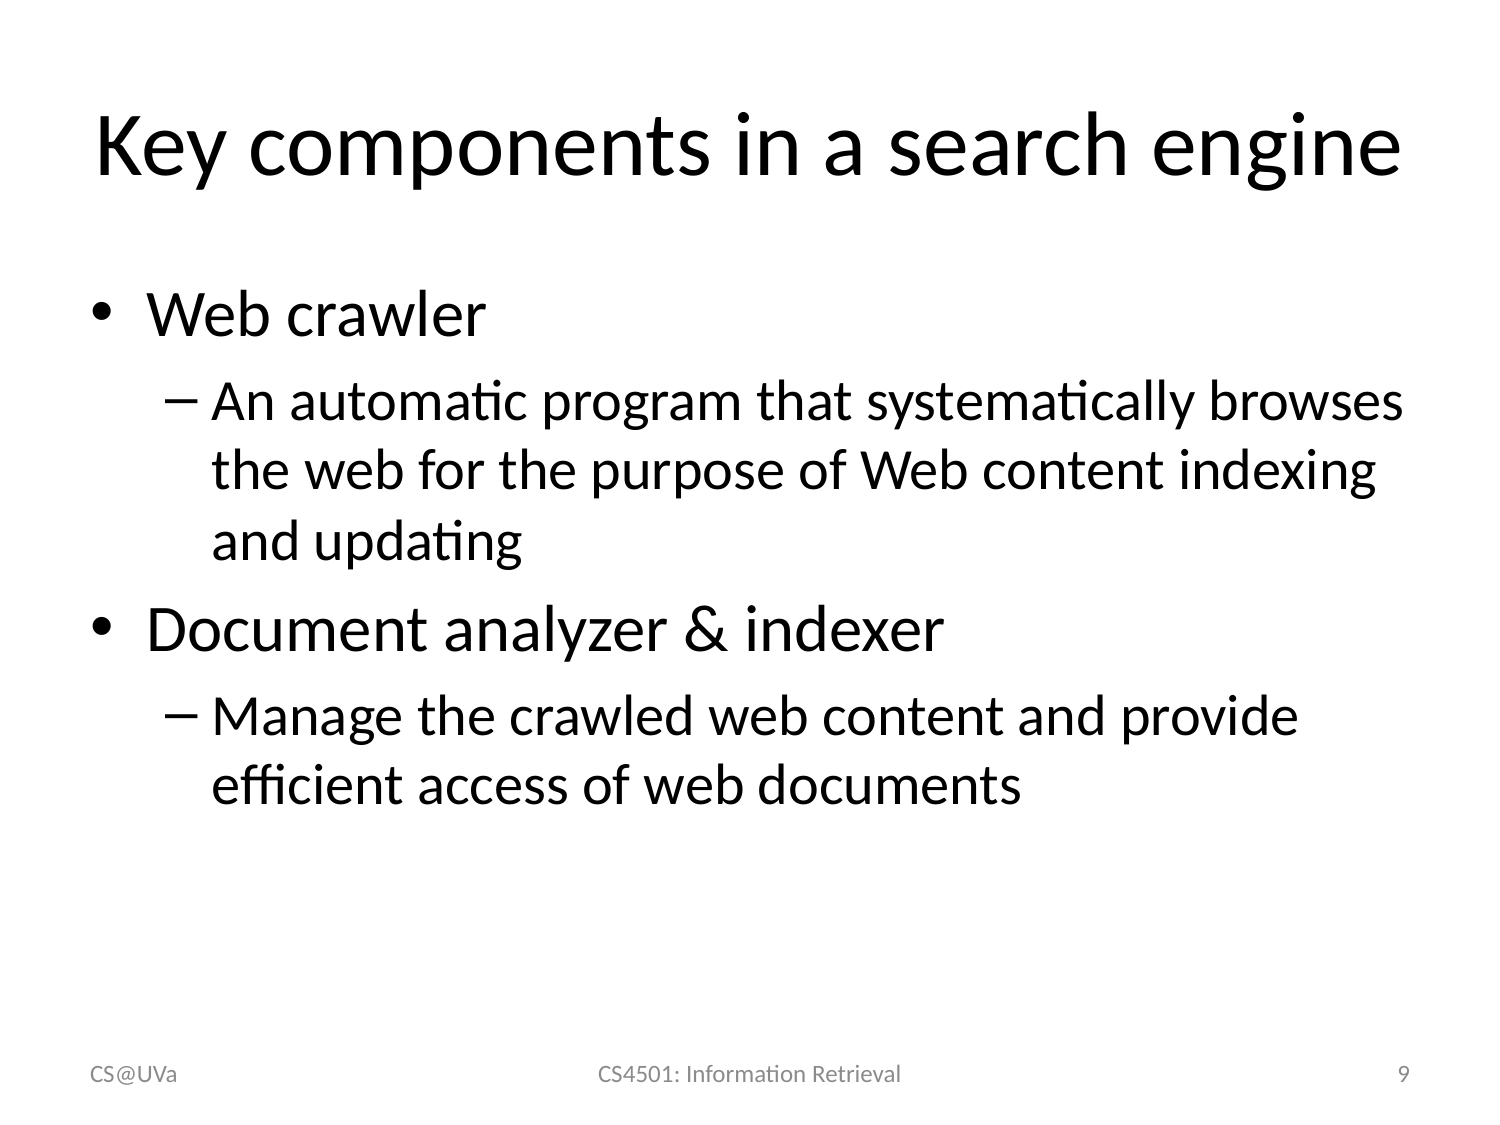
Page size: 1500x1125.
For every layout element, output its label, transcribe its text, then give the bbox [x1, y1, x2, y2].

footer CS4501: Information Retrieval [512, 1042, 988, 1103]
slide_number CS@UVa [75, 1042, 425, 1103]
list Web crawler An automatic program that systematically browses the web for the purpose of Web content indexing and updating Document analyzer & indexer Manage the crawled web content and provide efficient access of web documents [75, 262, 1425, 1005]
slide_number 9 [1074, 1042, 1425, 1103]
title Key components in a search engine [75, 45, 1425, 233]
